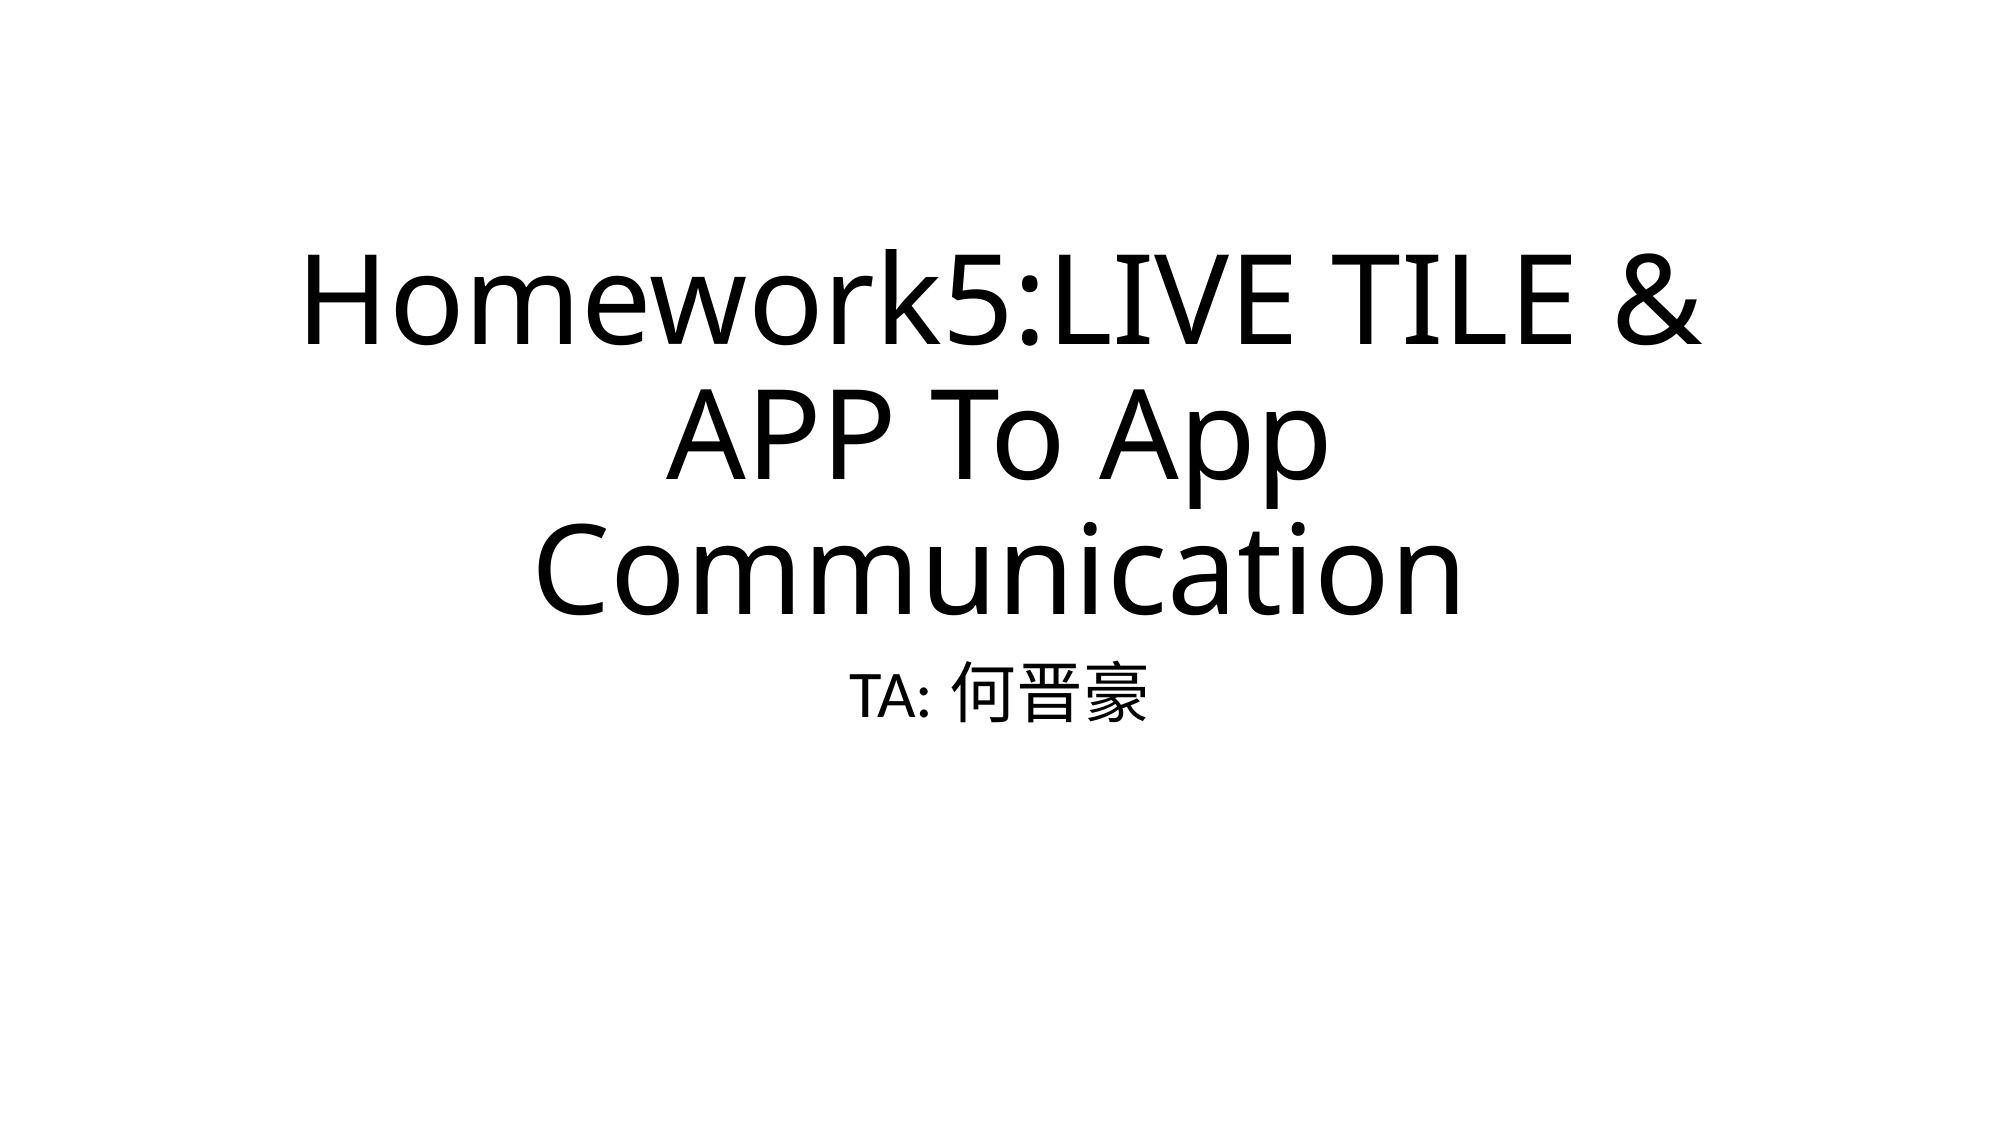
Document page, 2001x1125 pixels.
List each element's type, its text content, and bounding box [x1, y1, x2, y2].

title Homework5:LIVE TILE & APP To App Communication [249, 257, 1750, 649]
subtitle TA:何晋豪 [249, 652, 1750, 925]
